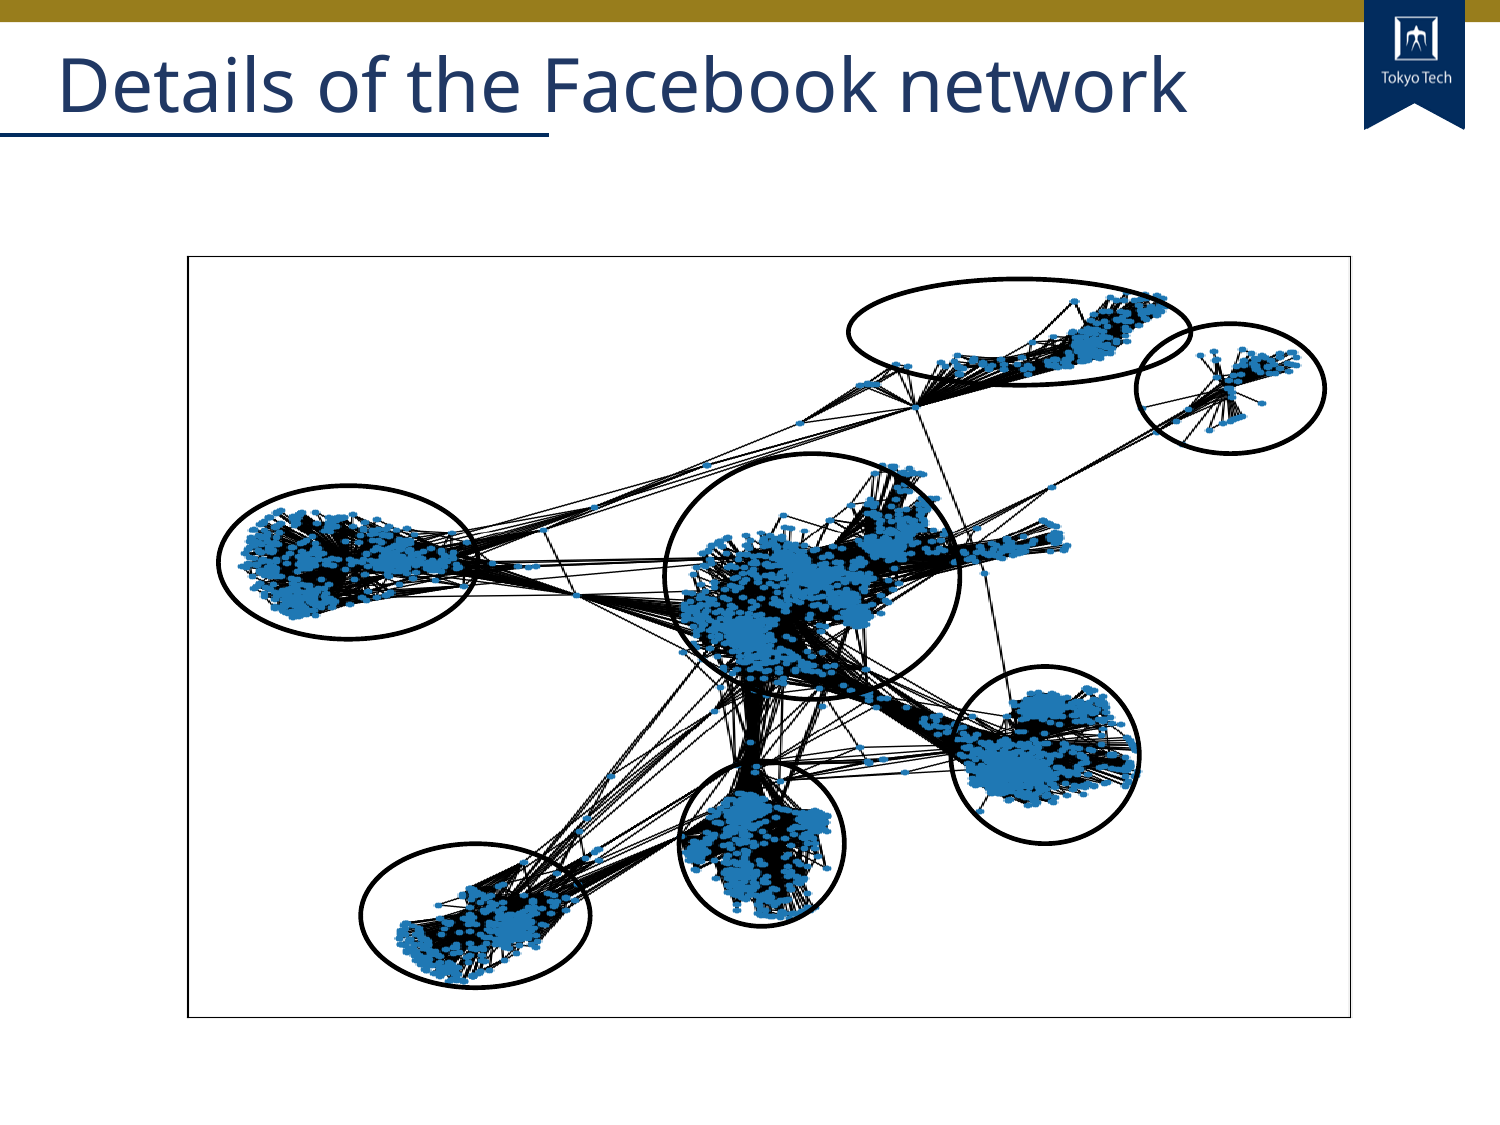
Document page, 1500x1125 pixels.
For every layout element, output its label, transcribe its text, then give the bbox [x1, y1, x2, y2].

title Details of the Facebook network [41, 20, 1365, 137]
picture [1367, 0, 1465, 129]
picture [0, 137, 1500, 1125]
